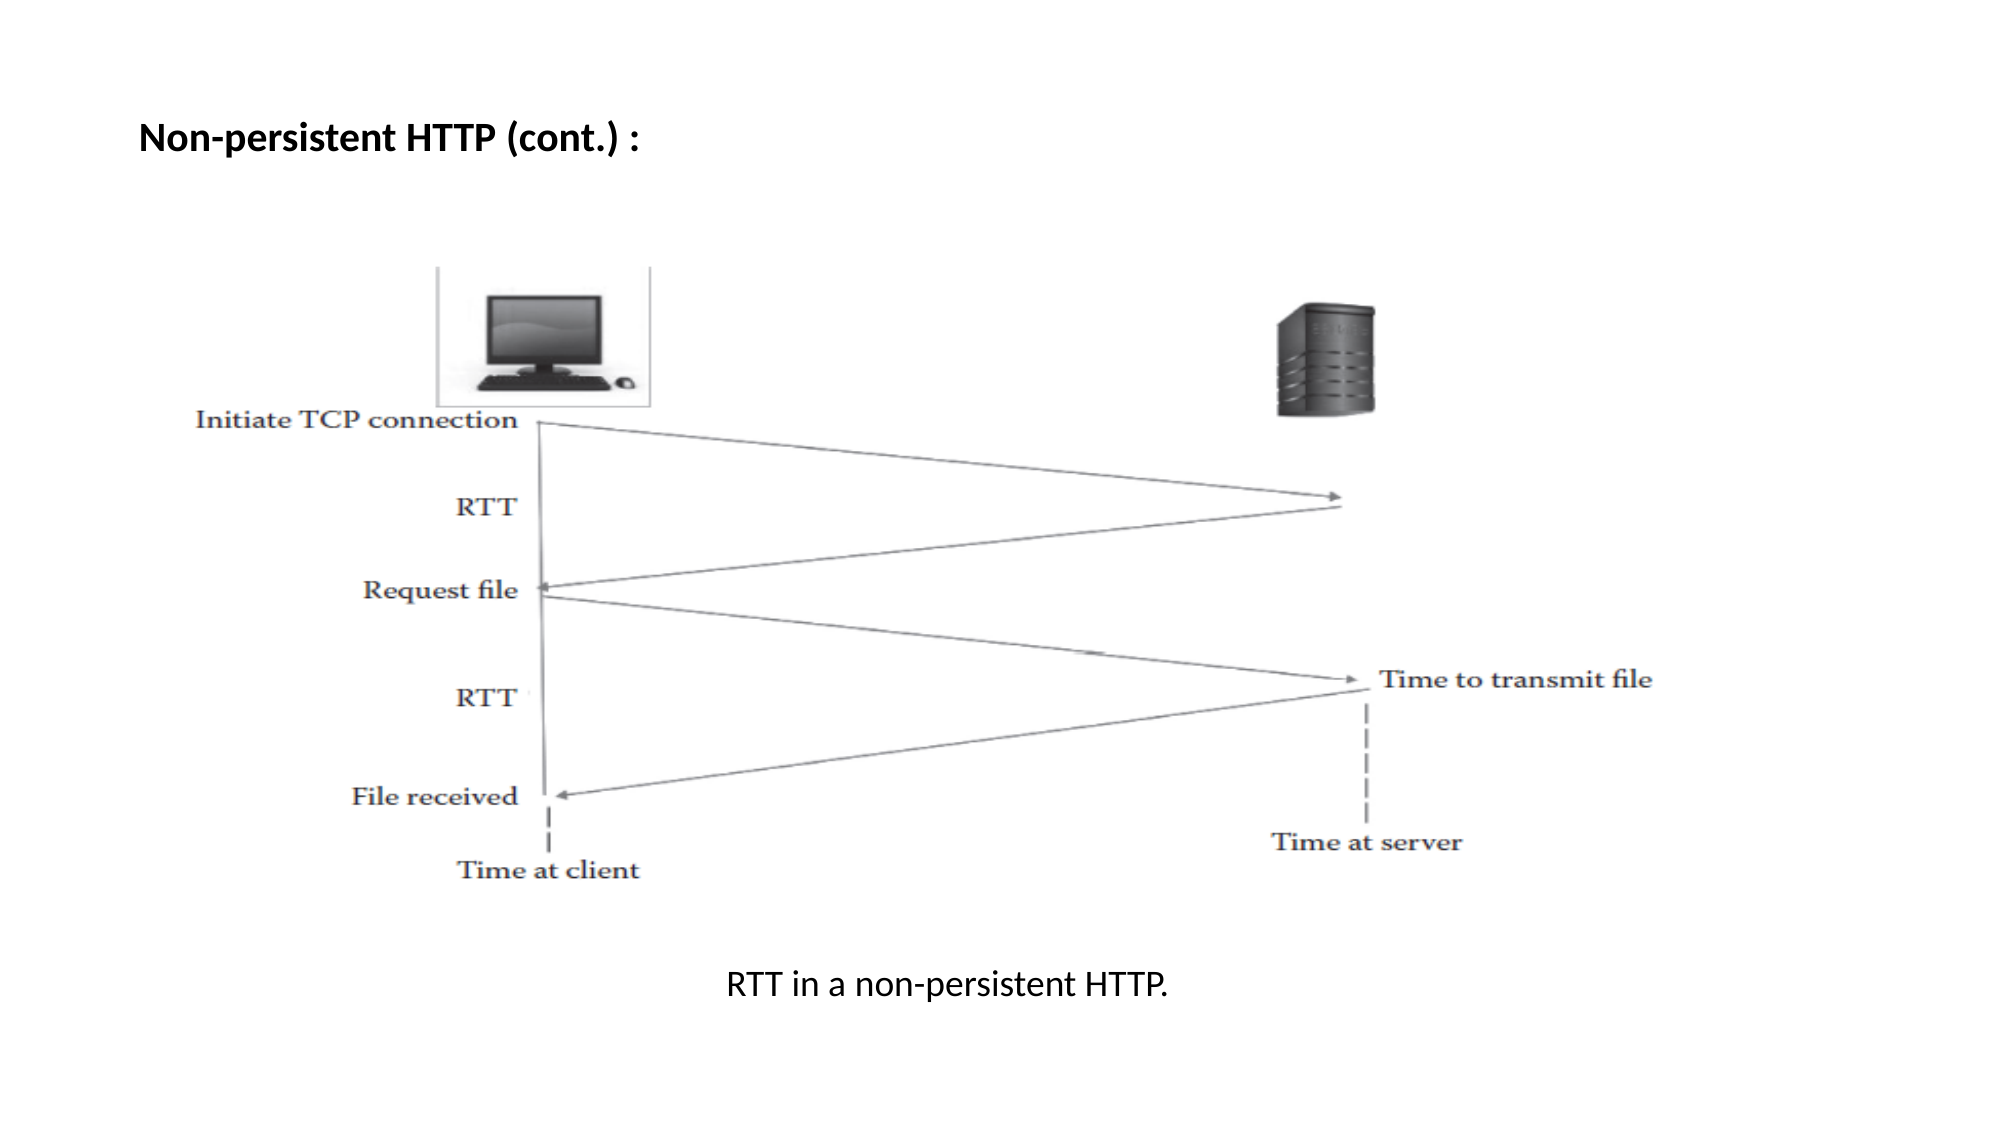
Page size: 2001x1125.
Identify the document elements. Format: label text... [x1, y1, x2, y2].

picture [176, 242, 1669, 913]
list Non-persistent HTTP (cont.) : [123, 77, 1798, 173]
text_box RTT in a non-persistent HTTP. [392, 951, 1503, 1012]
